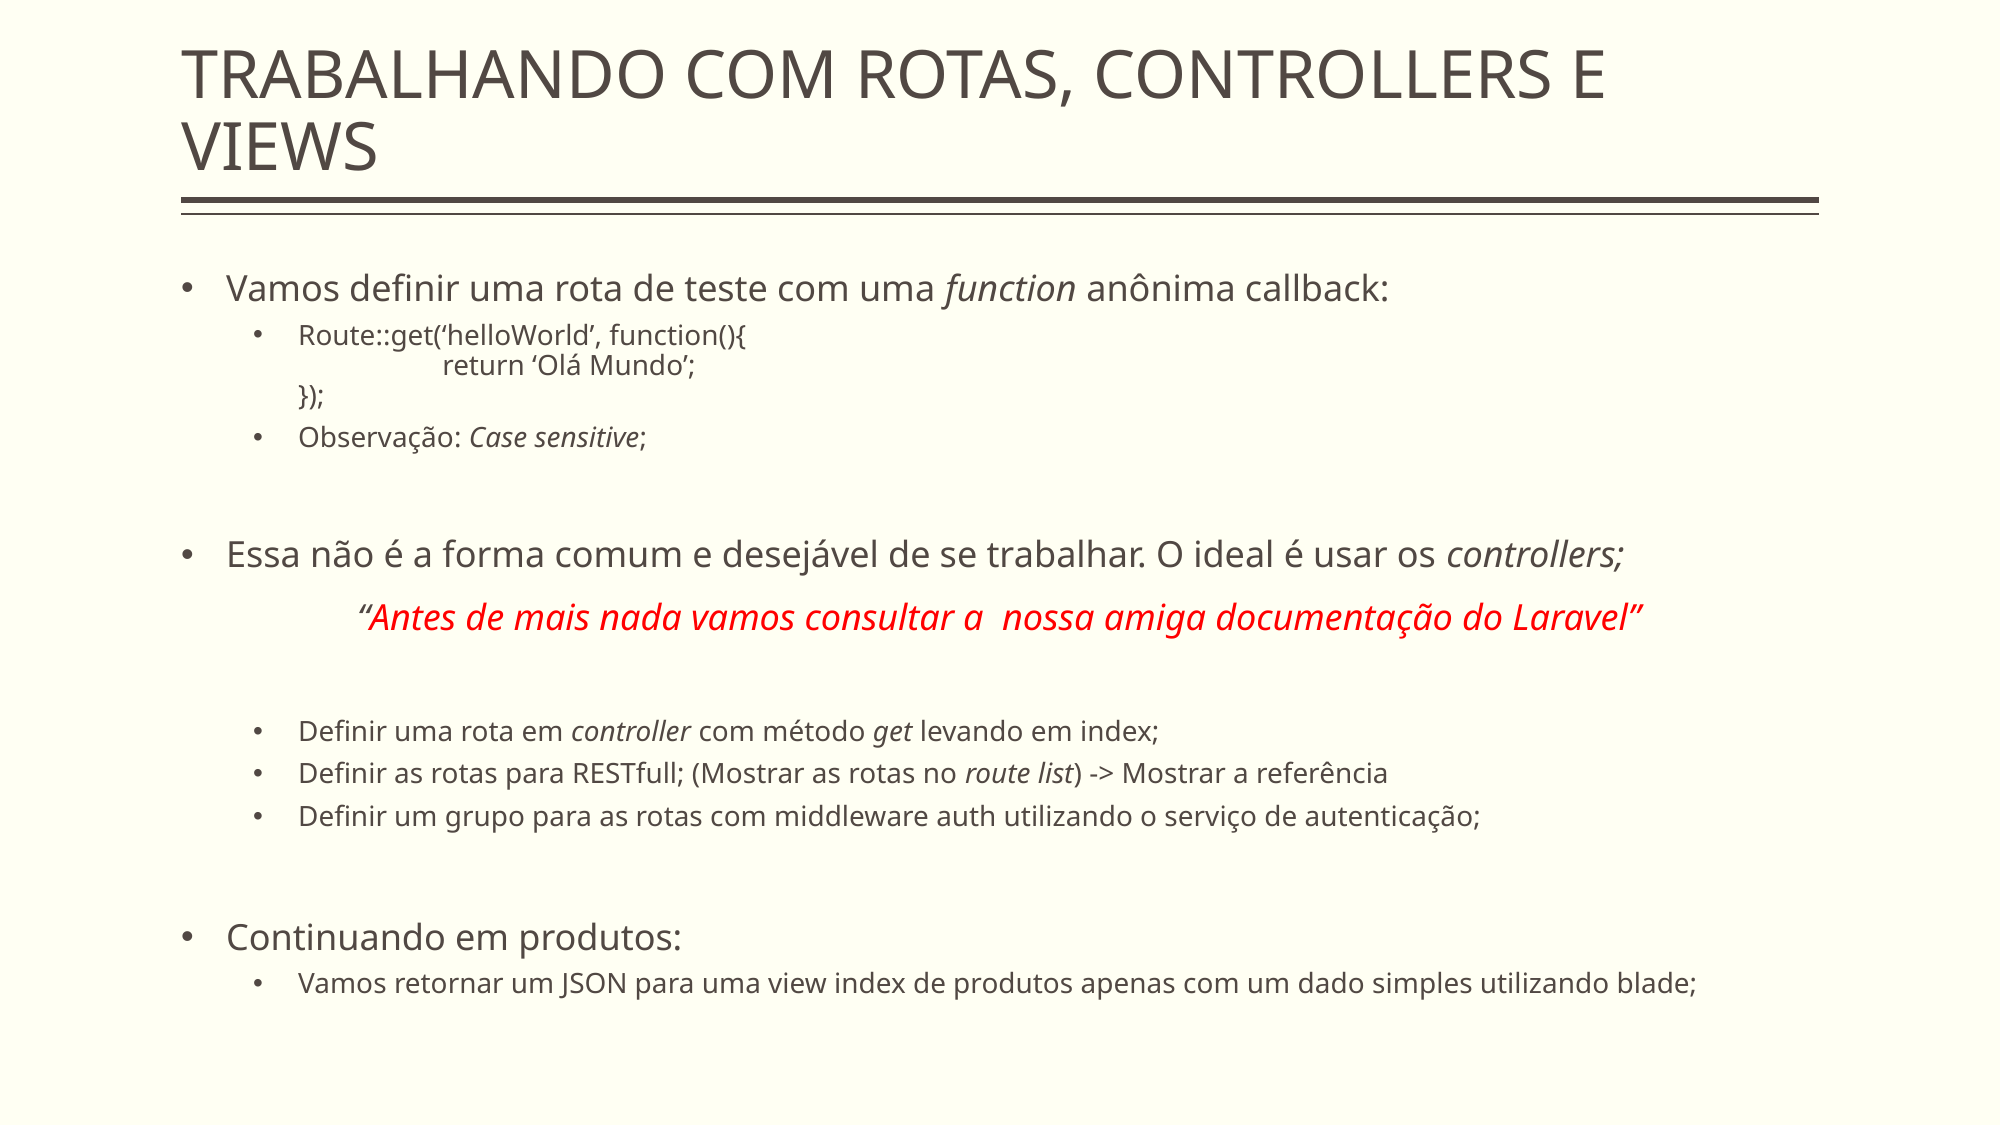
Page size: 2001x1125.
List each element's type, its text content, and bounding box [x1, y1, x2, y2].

list Vamos definir uma rota de teste com uma function anônima callback: Route::get(‘helloWorld’, function(){ return ‘Olá Mundo’; }); Observação: Case sensitive; Essa não é a forma comum e desejável de se trabalhar. O ideal é usar os controllers; “Antes de mais nada vamos consultar a nossa amiga documentação do Laravel” Definir uma rota em controller com método get levando em index; Definir as rotas para RESTfull; (Mostrar as rotas no route list) -> Mostrar a referência Definir um grupo para as rotas com middleware auth utilizando o serviço de autenticação; Continuando em produtos: Vamos retornar um JSON para uma view index de produtos apenas com um dado simples utilizando blade; [181, 262, 1819, 1013]
title TRABALHANDO COM ROTAS, CONTROLLERS E VIEWS [181, 12, 1819, 193]
